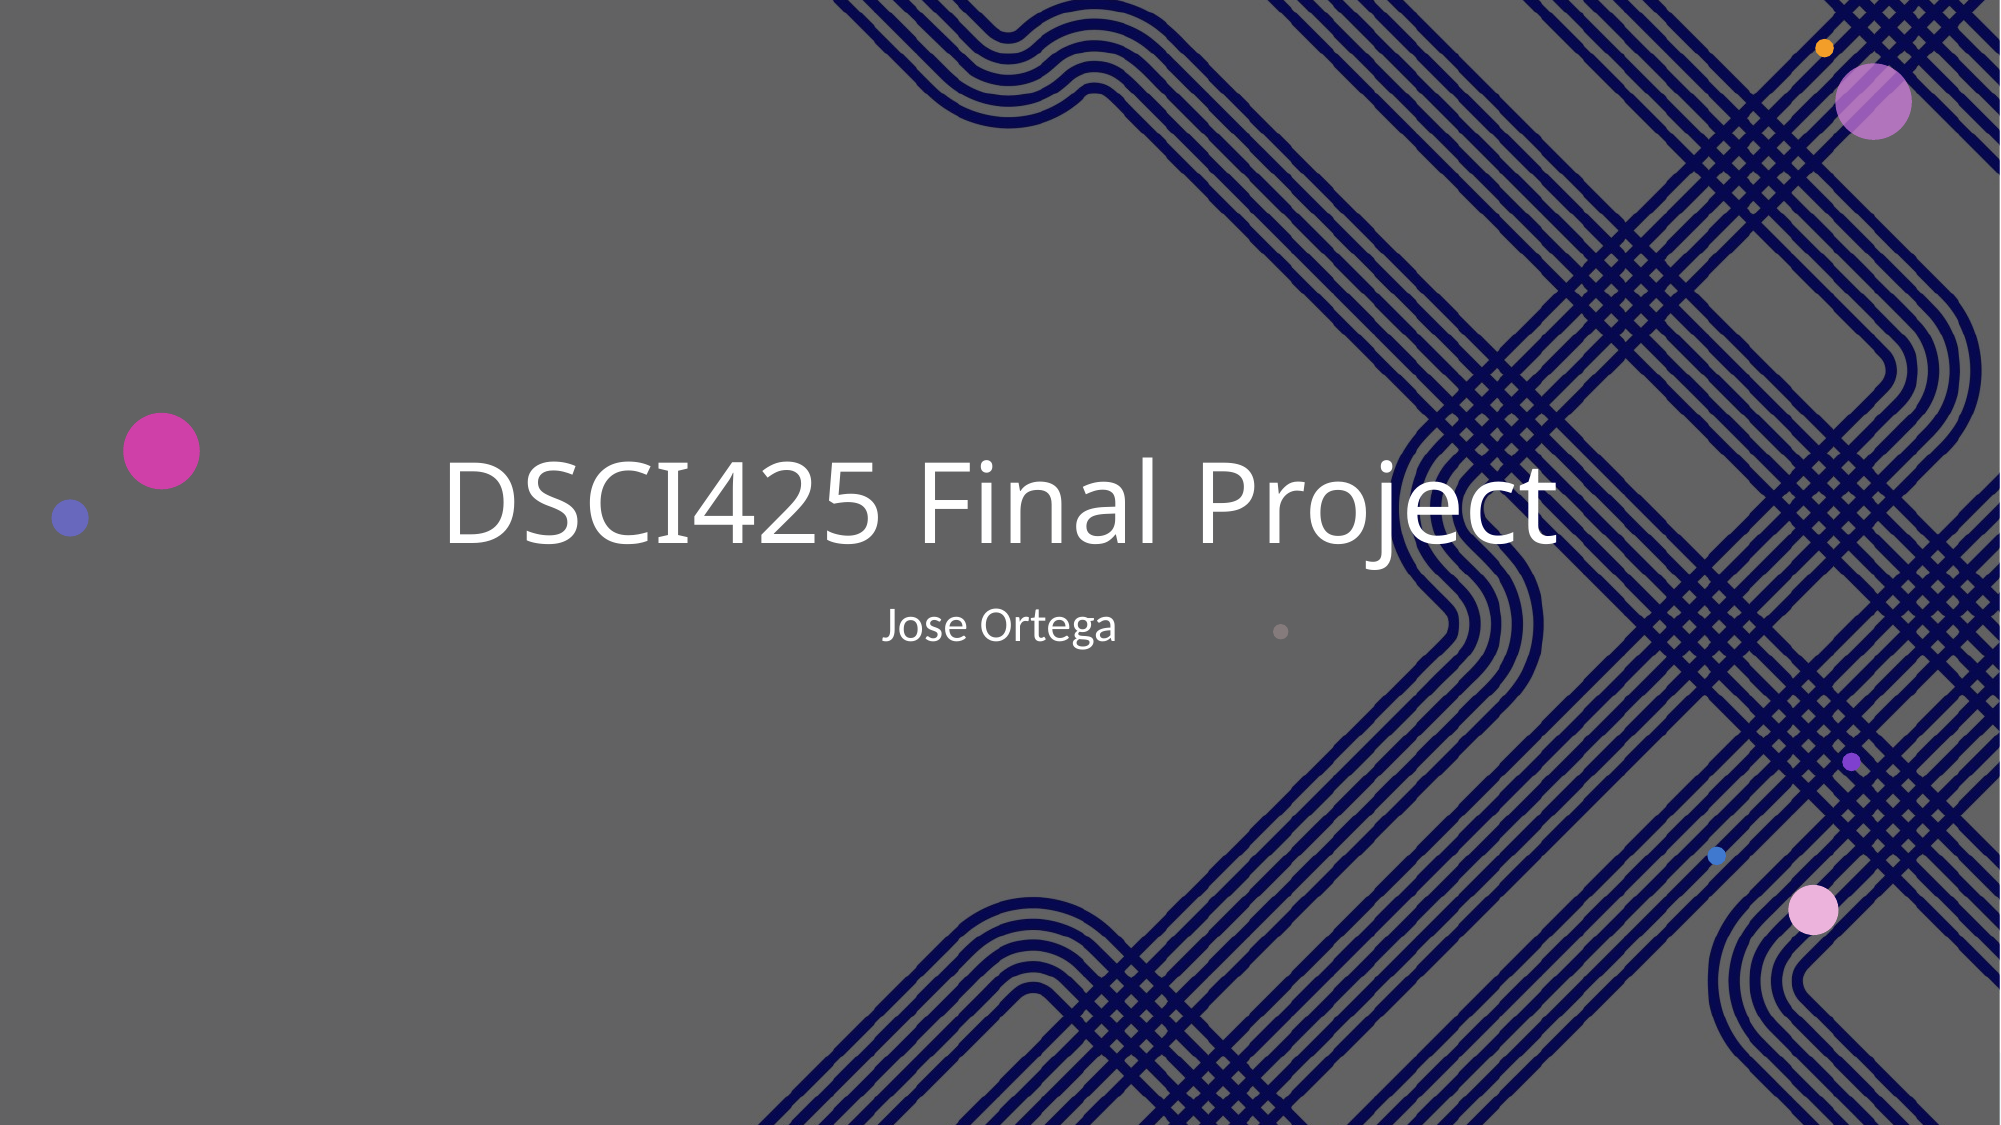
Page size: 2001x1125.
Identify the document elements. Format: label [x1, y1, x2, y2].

text_box [51, 38, 1912, 936]
picture [0, 0, 2000, 1125]
